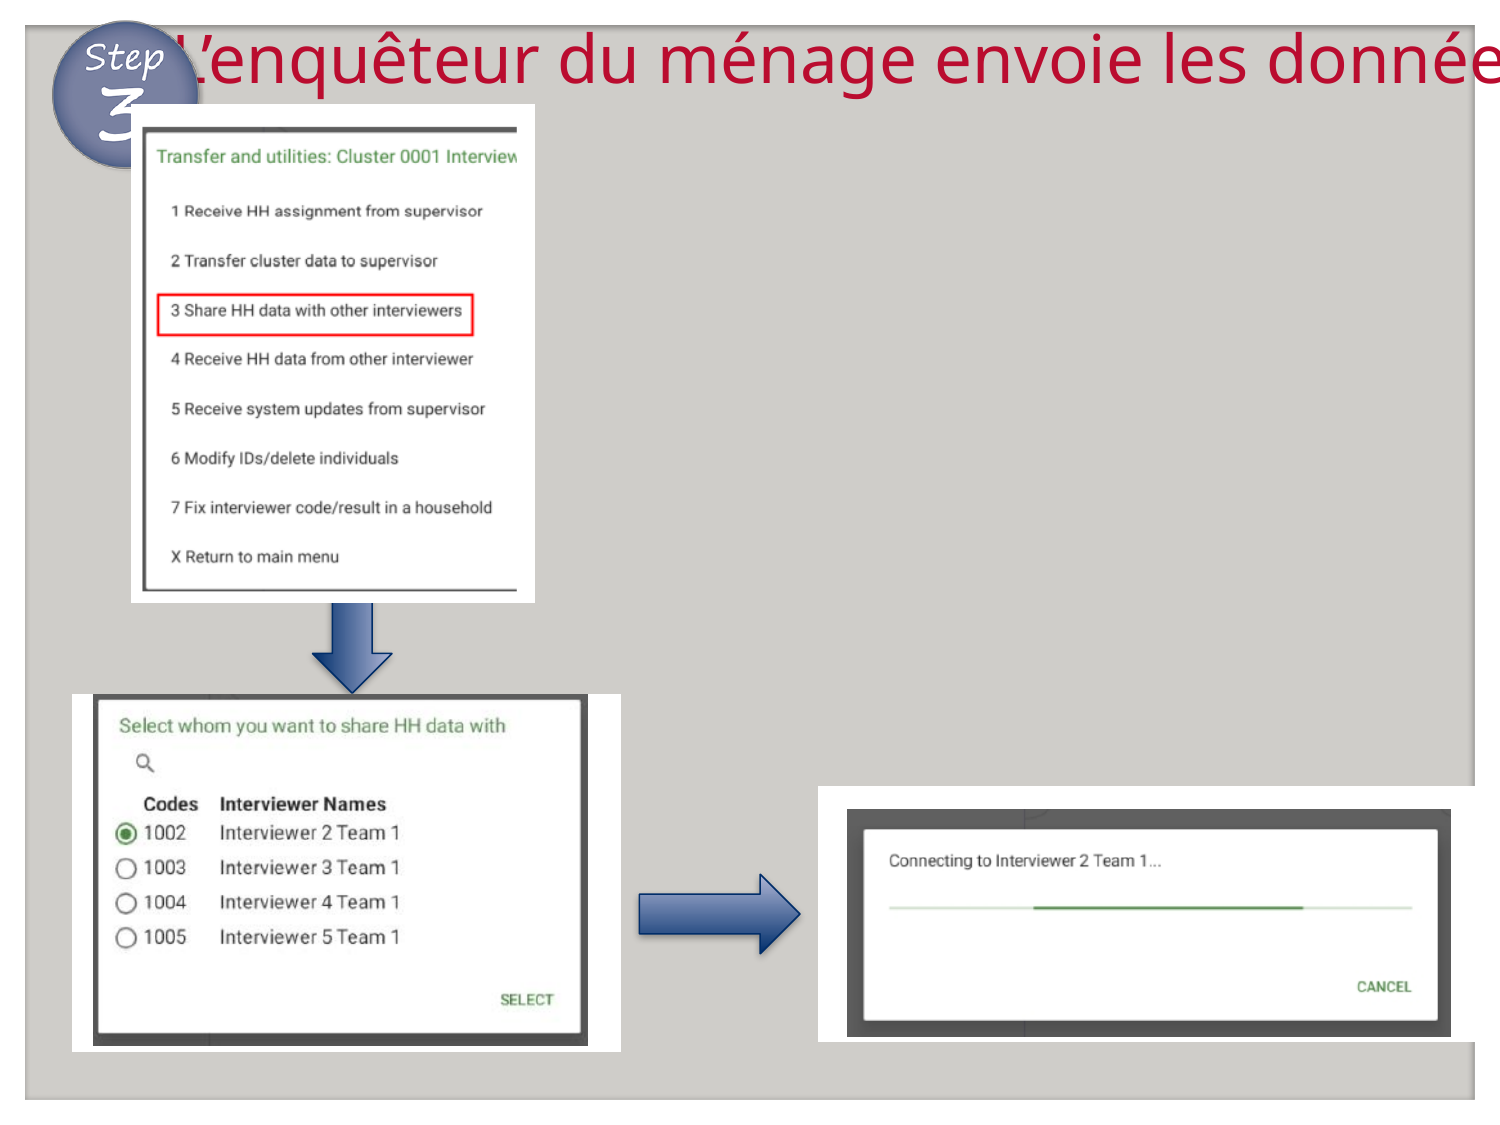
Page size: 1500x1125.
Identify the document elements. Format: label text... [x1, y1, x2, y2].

title L’enquêteur du ménage envoie les données [150, 4, 1500, 105]
text_box [311, 612, 393, 693]
picture [72, 694, 622, 1052]
text_box [638, 873, 801, 955]
picture [49, 17, 535, 604]
picture [818, 785, 1494, 1043]
